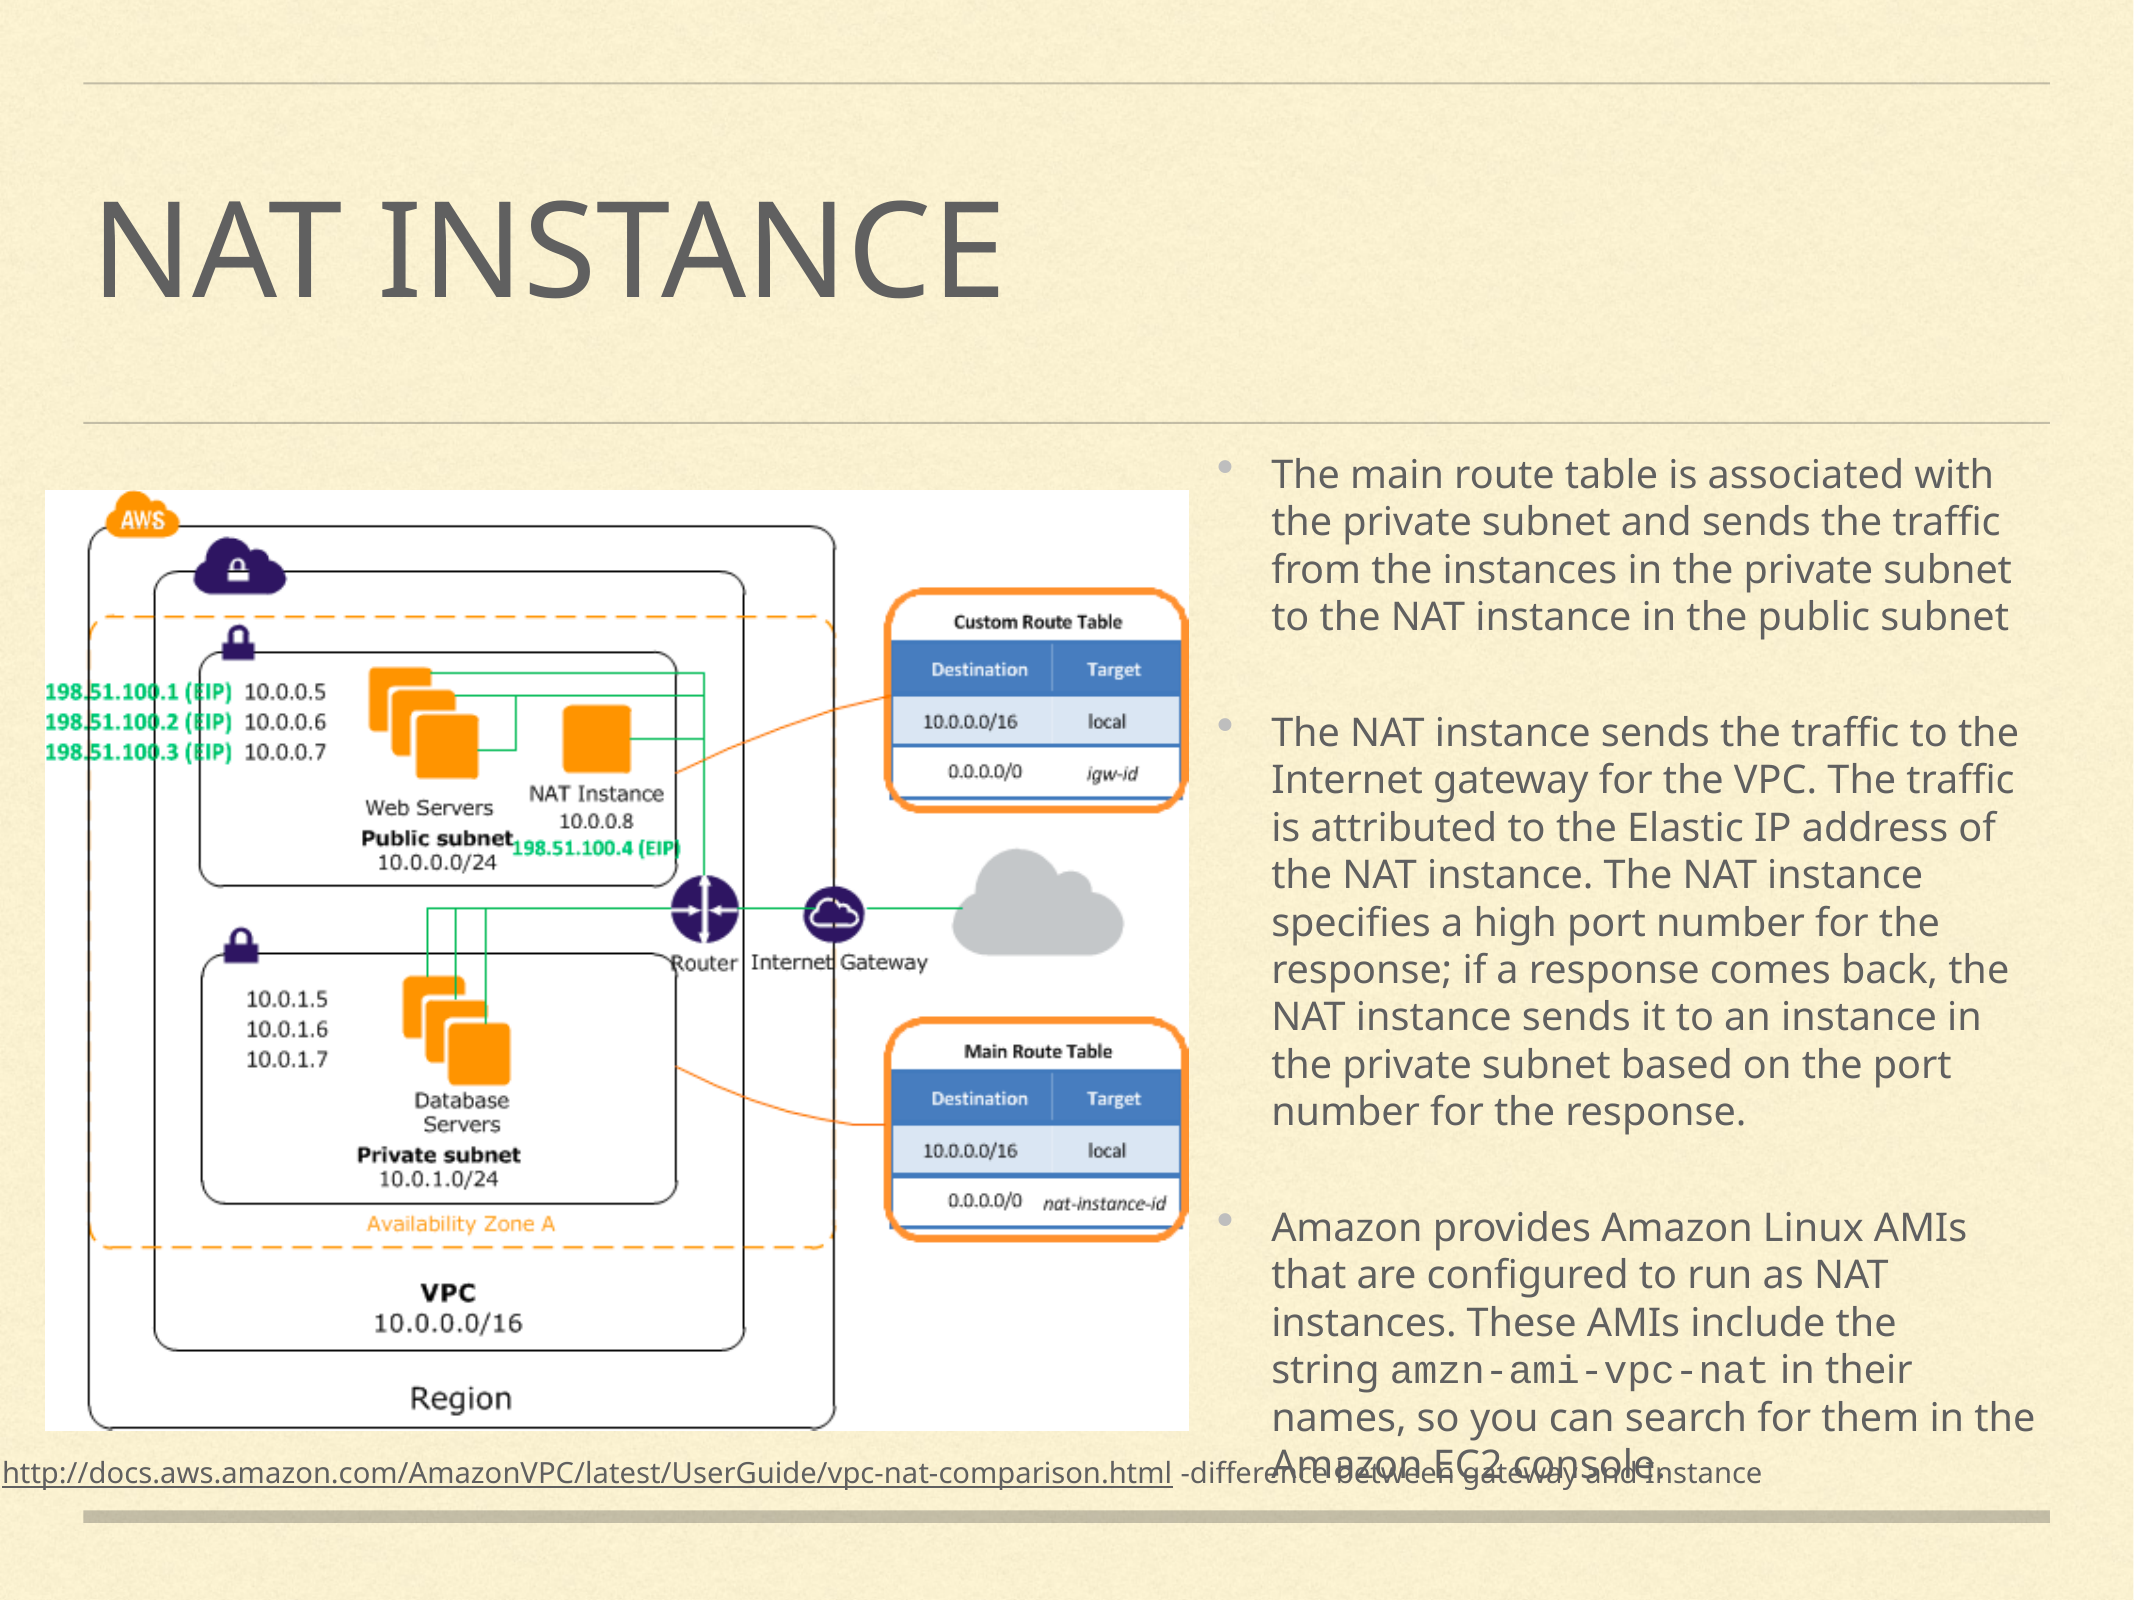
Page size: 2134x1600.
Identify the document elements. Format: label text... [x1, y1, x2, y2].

picture [0, 0, 2134, 1600]
list The main route table is associated with the private subnet and sends the traffic from the instances in the private subnet to the NAT instance in the public subnet The NAT instance sends the traffic to the Internet gateway for the VPC. The traffic is attributed to the Elastic IP address of the NAT instance. The NAT instance specifies a high port number for the response; if a response comes back, the NAT instance sends it to an instance in the private subnet based on the port number for the response. Amazon provides Amazon Linux AMIs that are configured to run as NAT instances. These AMIs include the string amzn-ami-vpc-nat in their names, so you can search for them in the Amazon EC2 console. [1208, 497, 2051, 1438]
text_box http://docs.aws.amazon.com/AmazonVPC/latest/UserGuide/vpc-nat-comparison.html -difference between gateway and Instance [0, 1445, 1833, 1503]
title nat instance [82, 97, 2051, 411]
